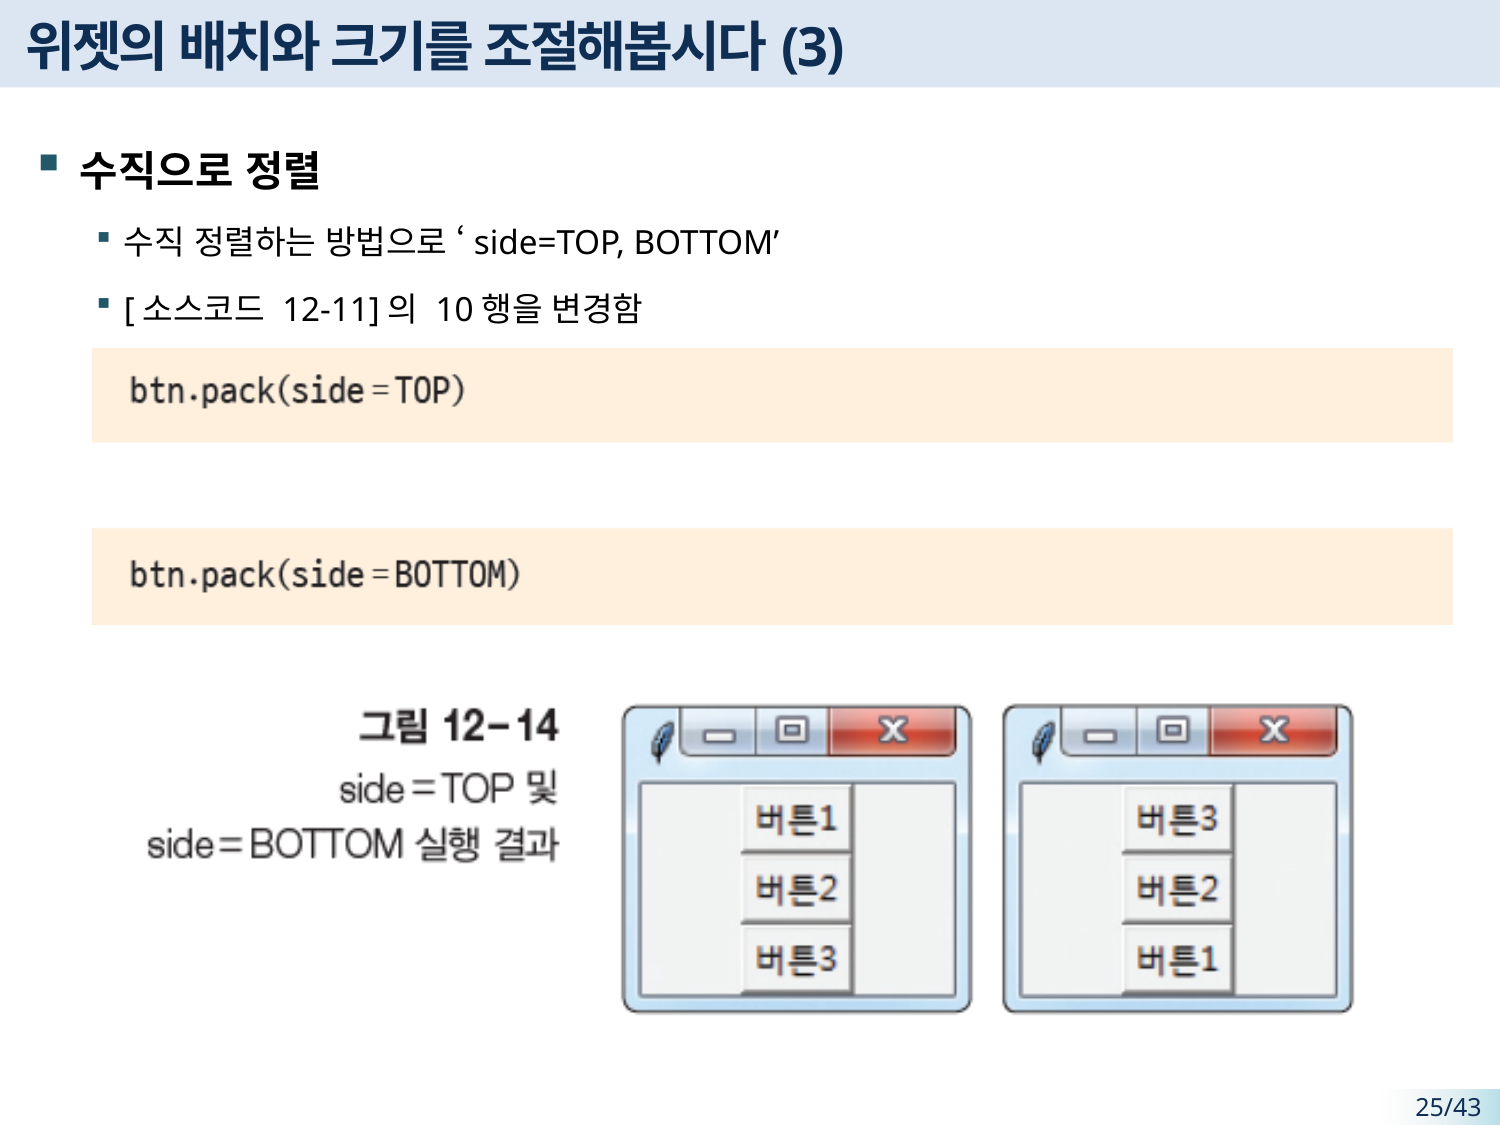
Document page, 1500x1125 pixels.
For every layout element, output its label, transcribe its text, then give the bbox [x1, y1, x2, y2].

picture [92, 348, 1453, 626]
list 수직으로 정렬 수직 정렬하는 방법으로 ‘side=TOP, BOTTOM’ [소스코드 12-11]의 10행을 변경함 [6, 112, 1477, 1043]
picture [126, 686, 1382, 1043]
title 위젯의 배치와 크기를 조절해봅시다(3) [10, 5, 1288, 84]
